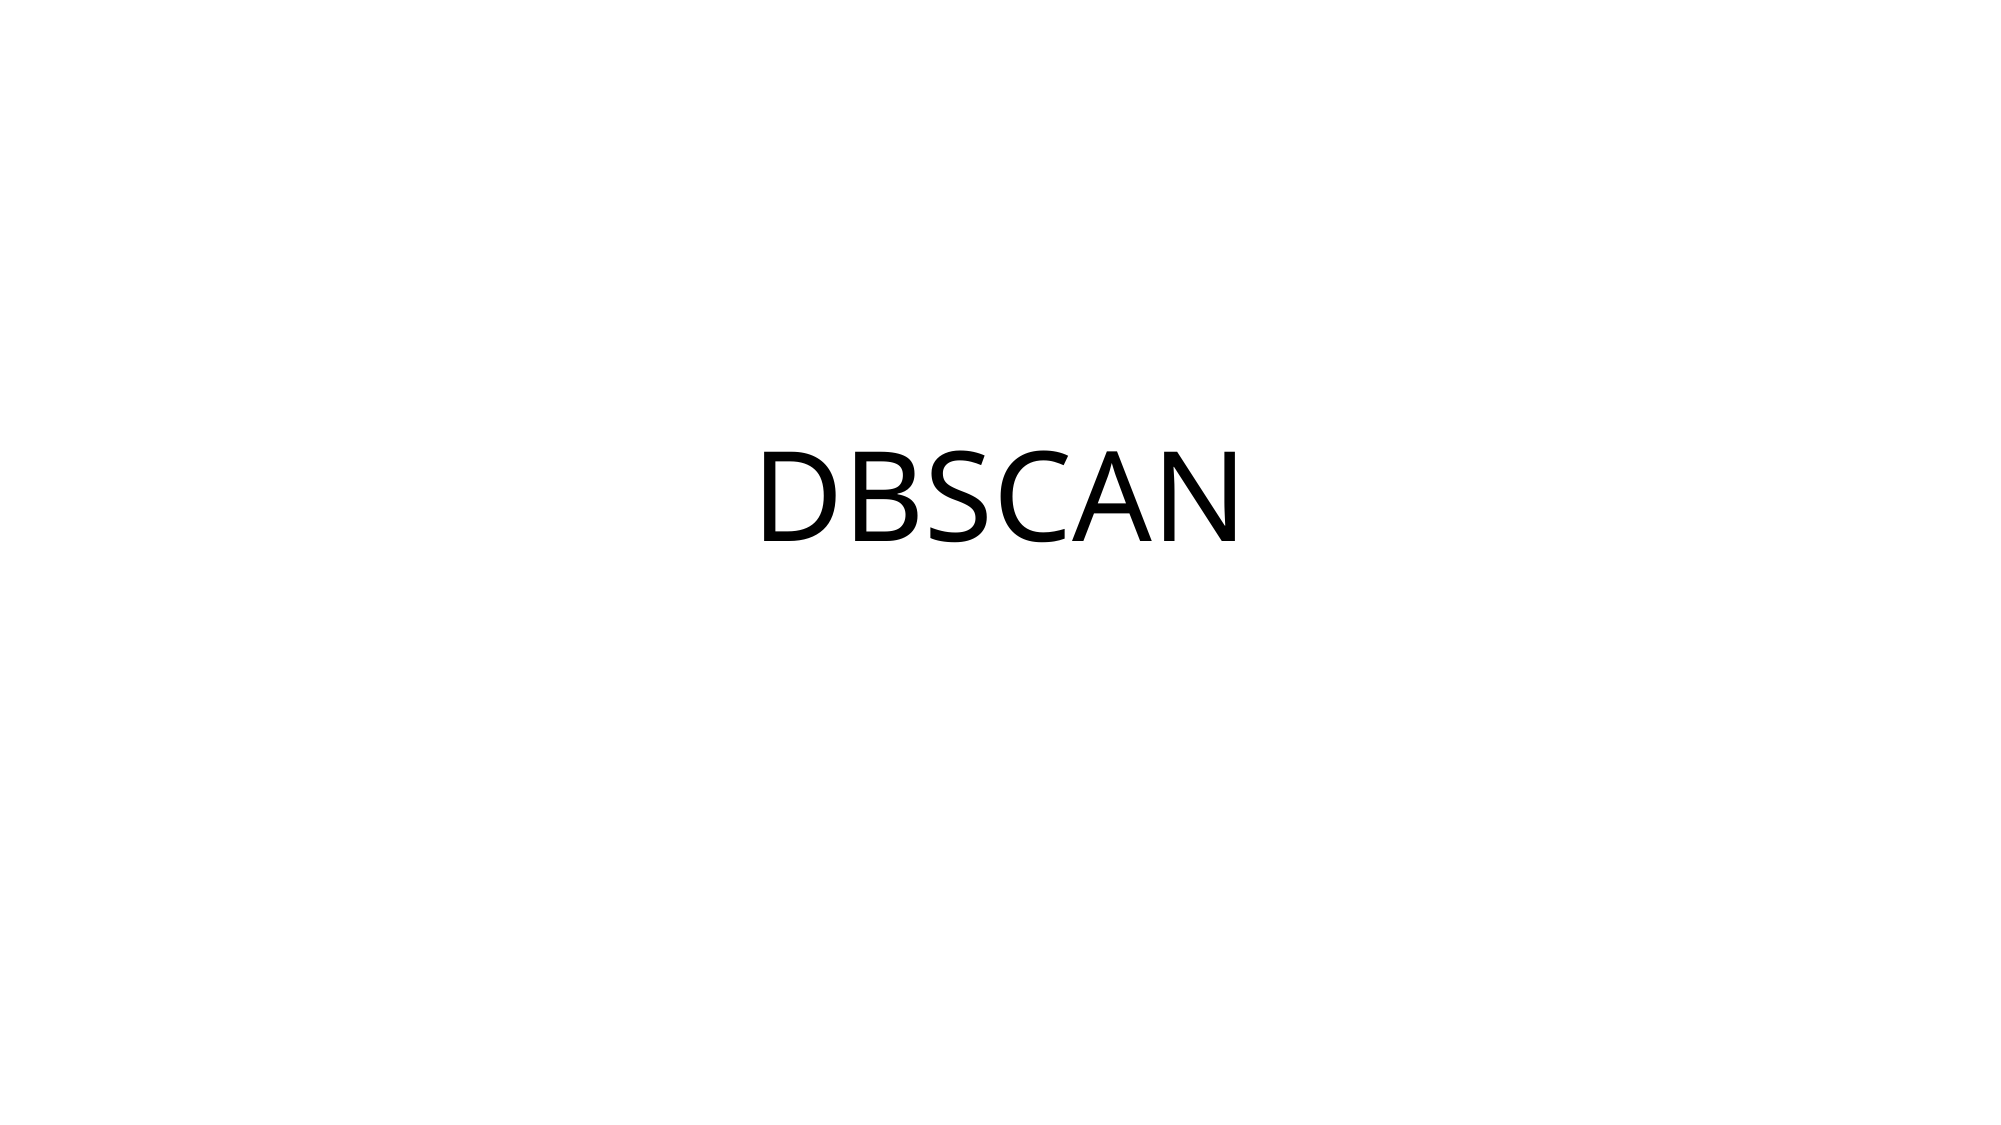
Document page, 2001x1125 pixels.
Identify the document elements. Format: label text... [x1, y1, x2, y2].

title DBSCAN [249, 184, 1750, 576]
